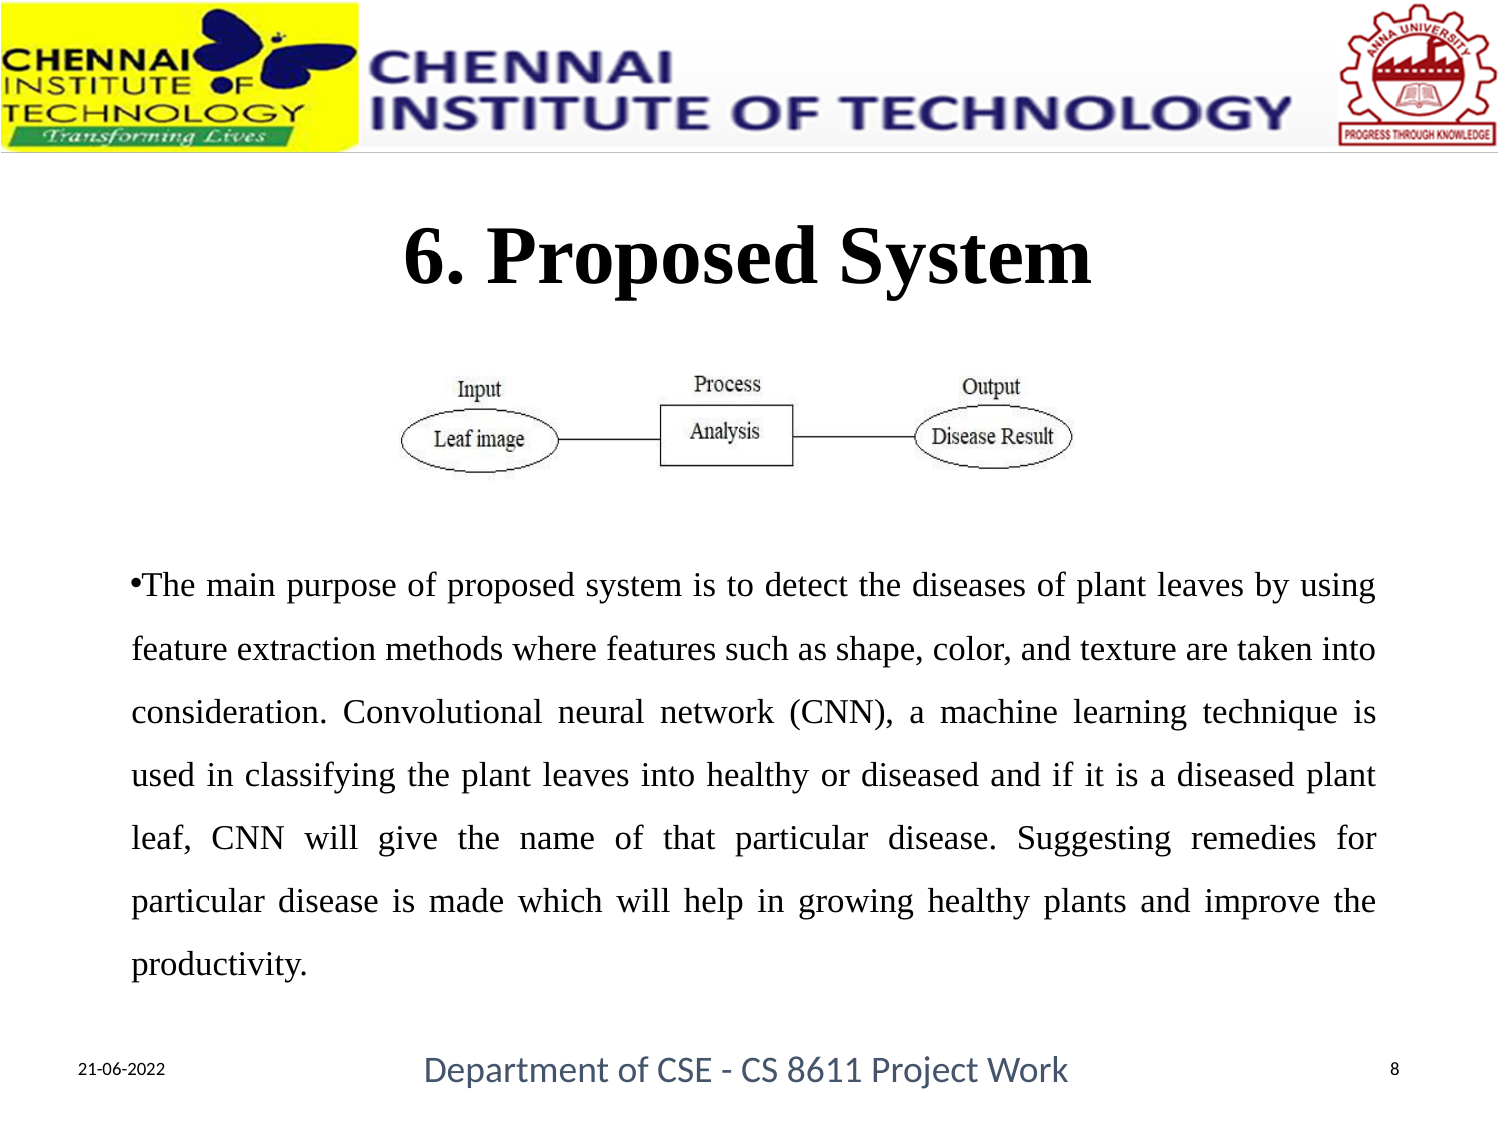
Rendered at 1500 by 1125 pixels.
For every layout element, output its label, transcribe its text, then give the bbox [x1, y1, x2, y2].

text_box Department of CSE - CS 8611 Project Work [412, 1039, 1089, 1096]
text_box 8 [1073, 1051, 1411, 1085]
text_box 21-06-2022 [66, 1051, 405, 1085]
list The main purpose of proposed system is to detect the diseases of plant leaves by using feature extraction methods where features such as shape, color, and texture are taken into consideration. Convolutional neural network (CNN), a machine learning technique is used in classifying the plant leaves into healthy or diseased and if it is a diseased plant leaf, CNN will give the name of that particular disease. Suggesting remedies for particular disease is made which will help in growing healthy plants and improve the productivity. [115, 533, 1411, 991]
text_box 6. Proposed System [200, 192, 1318, 308]
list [389, 313, 1089, 549]
picture [0, 0, 1500, 153]
